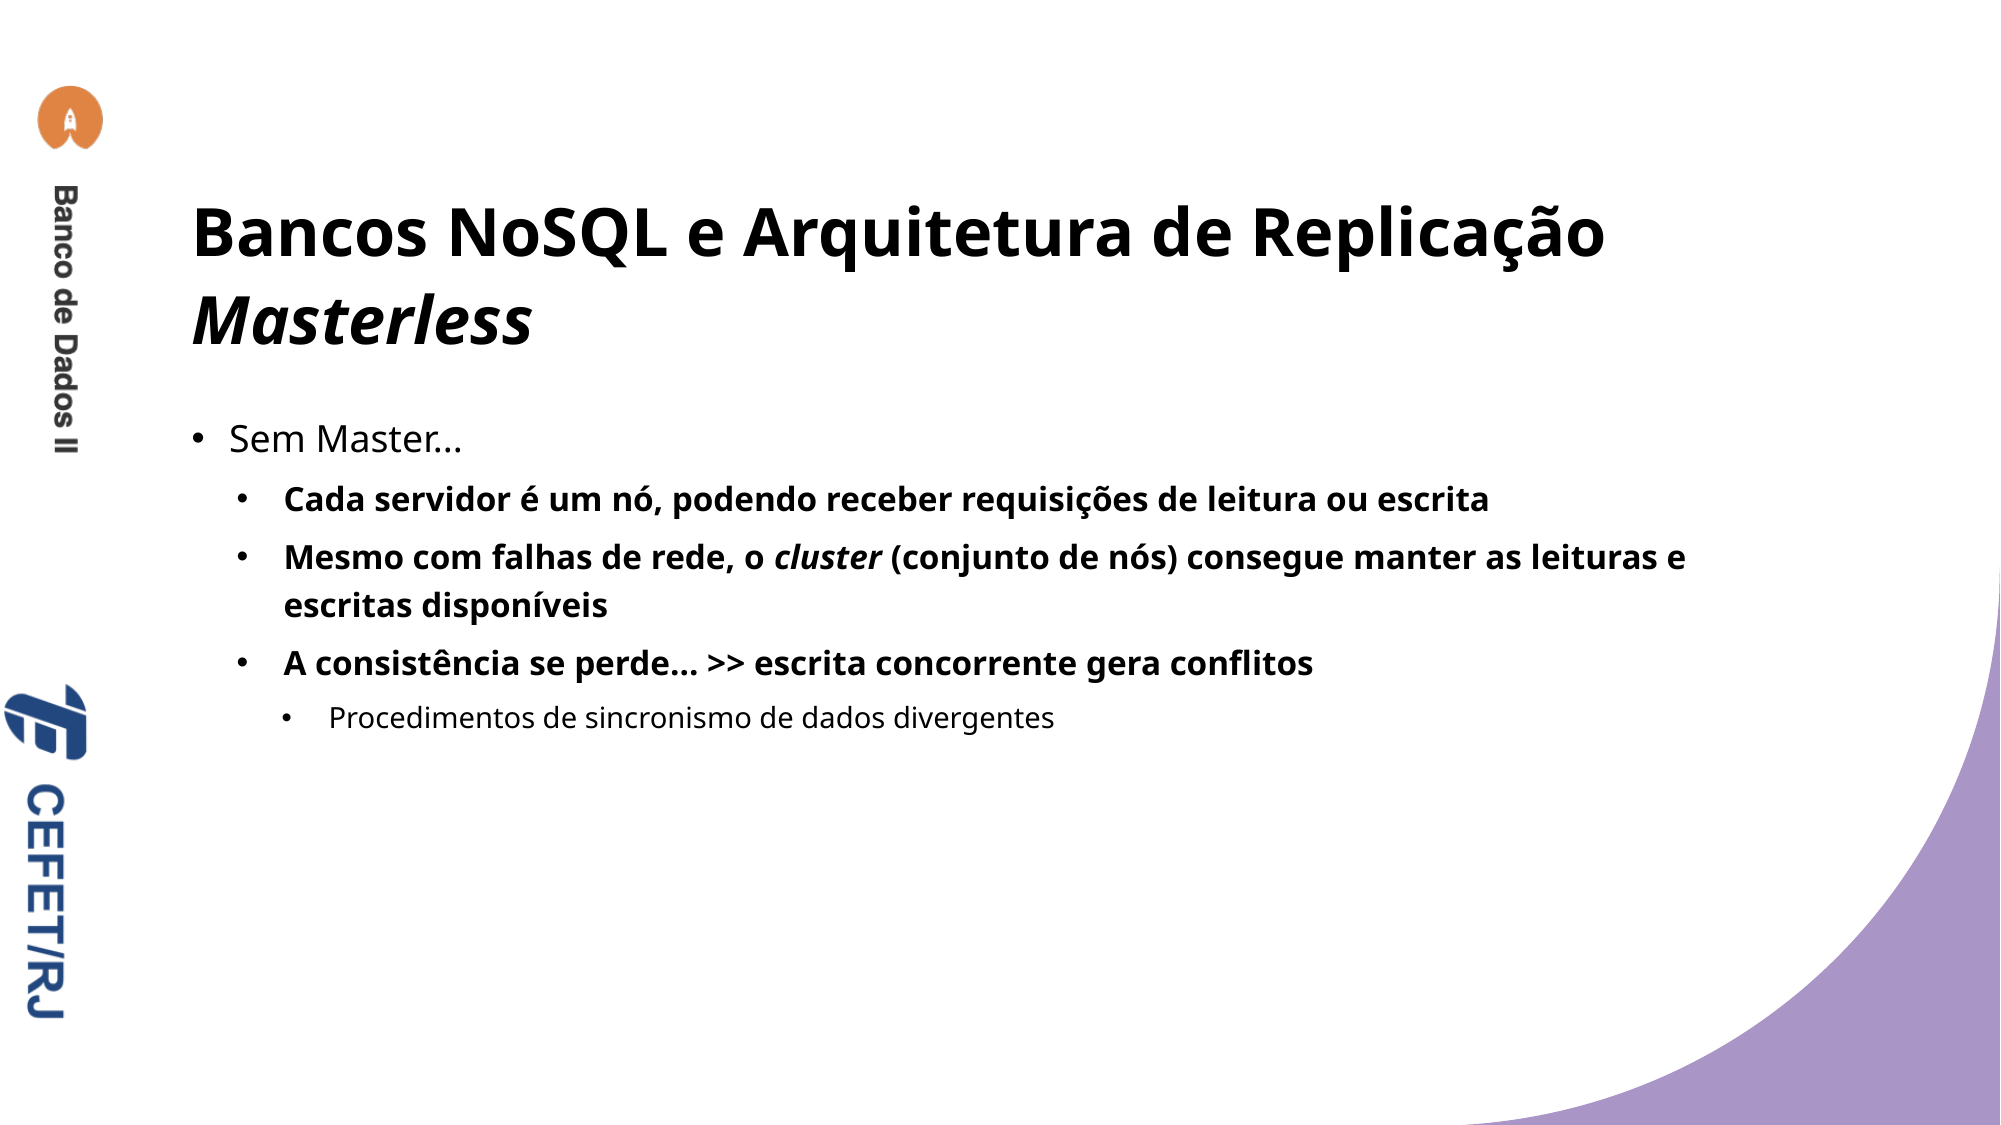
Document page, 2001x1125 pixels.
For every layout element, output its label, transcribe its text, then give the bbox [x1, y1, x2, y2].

title Bancos NoSQL e Arquitetura de Replicação Masterless [176, 118, 1809, 366]
picture [0, 85, 136, 1073]
list Sem Master... Cada servidor é um nó, podendo receber requisições de leitura ou escrita Mesmo com falhas de rede, o cluster (conjunto de nós) consegue manter as leituras e escritas disponíveis A consistência se perde... >> escrita concorrente gera conflitos Procedimentos de sincronismo de dados divergentes [176, 398, 1809, 975]
